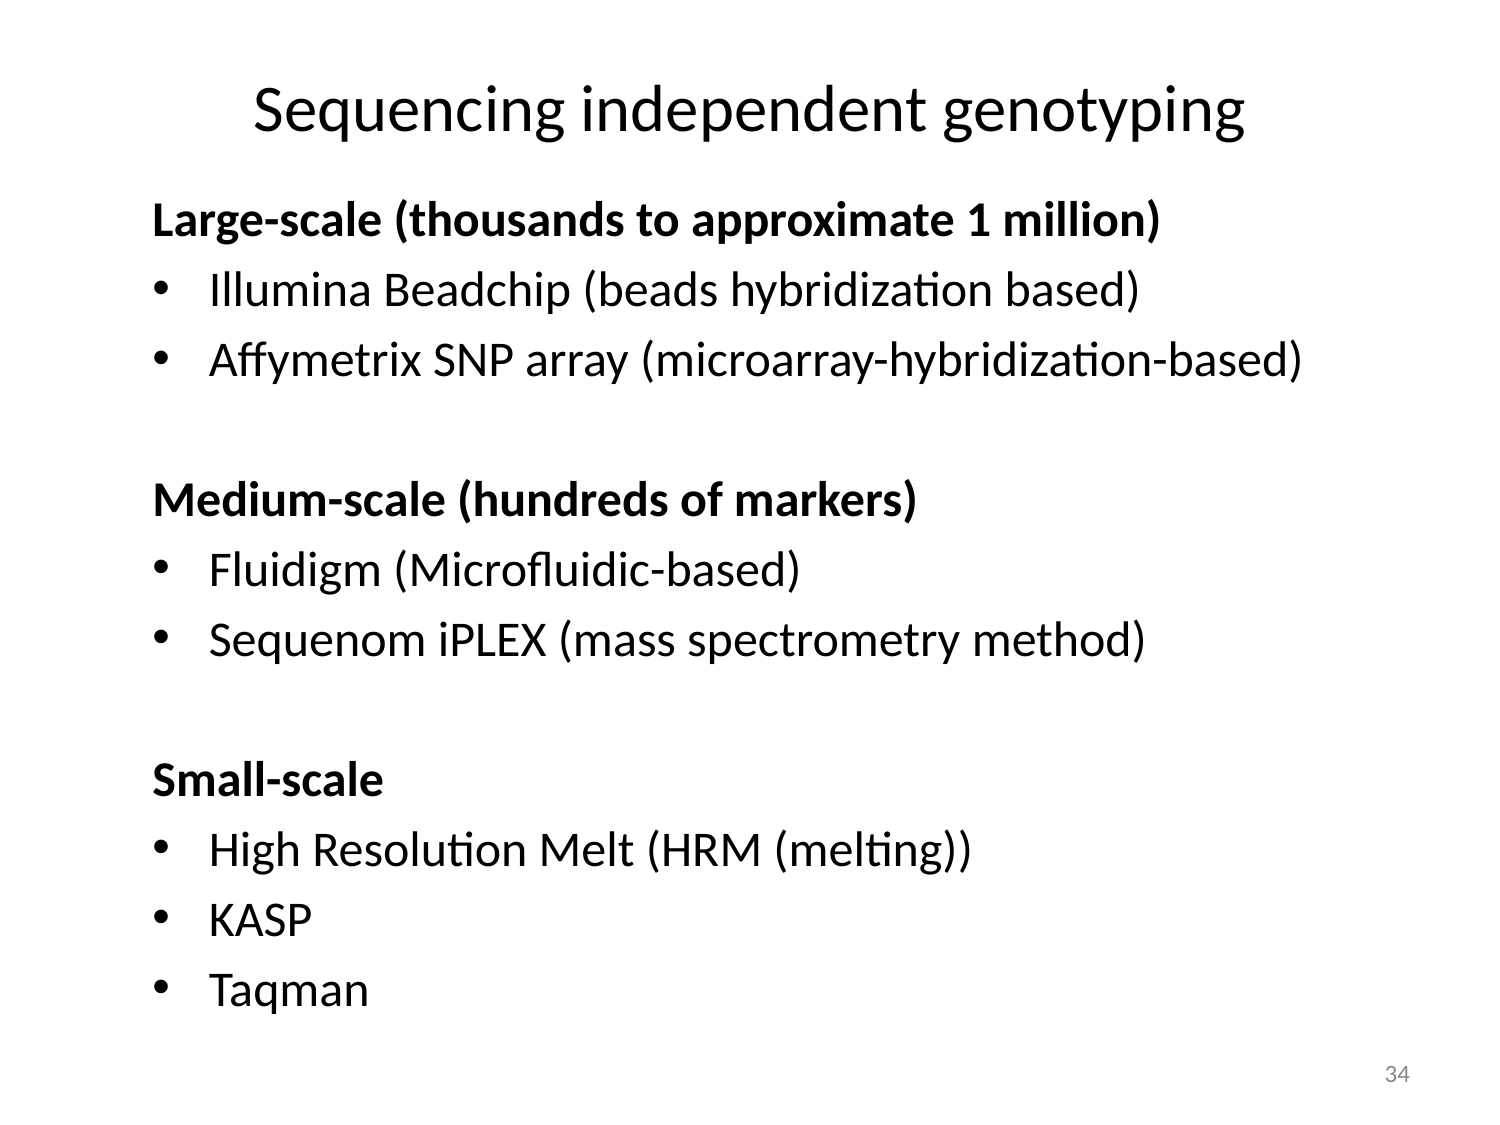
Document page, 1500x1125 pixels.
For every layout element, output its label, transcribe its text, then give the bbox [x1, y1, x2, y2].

list Large-scale (thousands to approximate 1 million) Illumina Beadchip (beads hybridization based) Affymetrix SNP array (microarray-hybridization-based) Medium-scale (hundreds of markers) Fluidigm (Microfluidic-based) Sequenom iPLEX (mass spectrometry method) Small-scale High Resolution Melt (HRM (melting)) KASP Taqman [137, 179, 1357, 1054]
slide_number 33 [1074, 1042, 1425, 1103]
title Sequencing independent genotyping [75, 45, 1425, 164]
